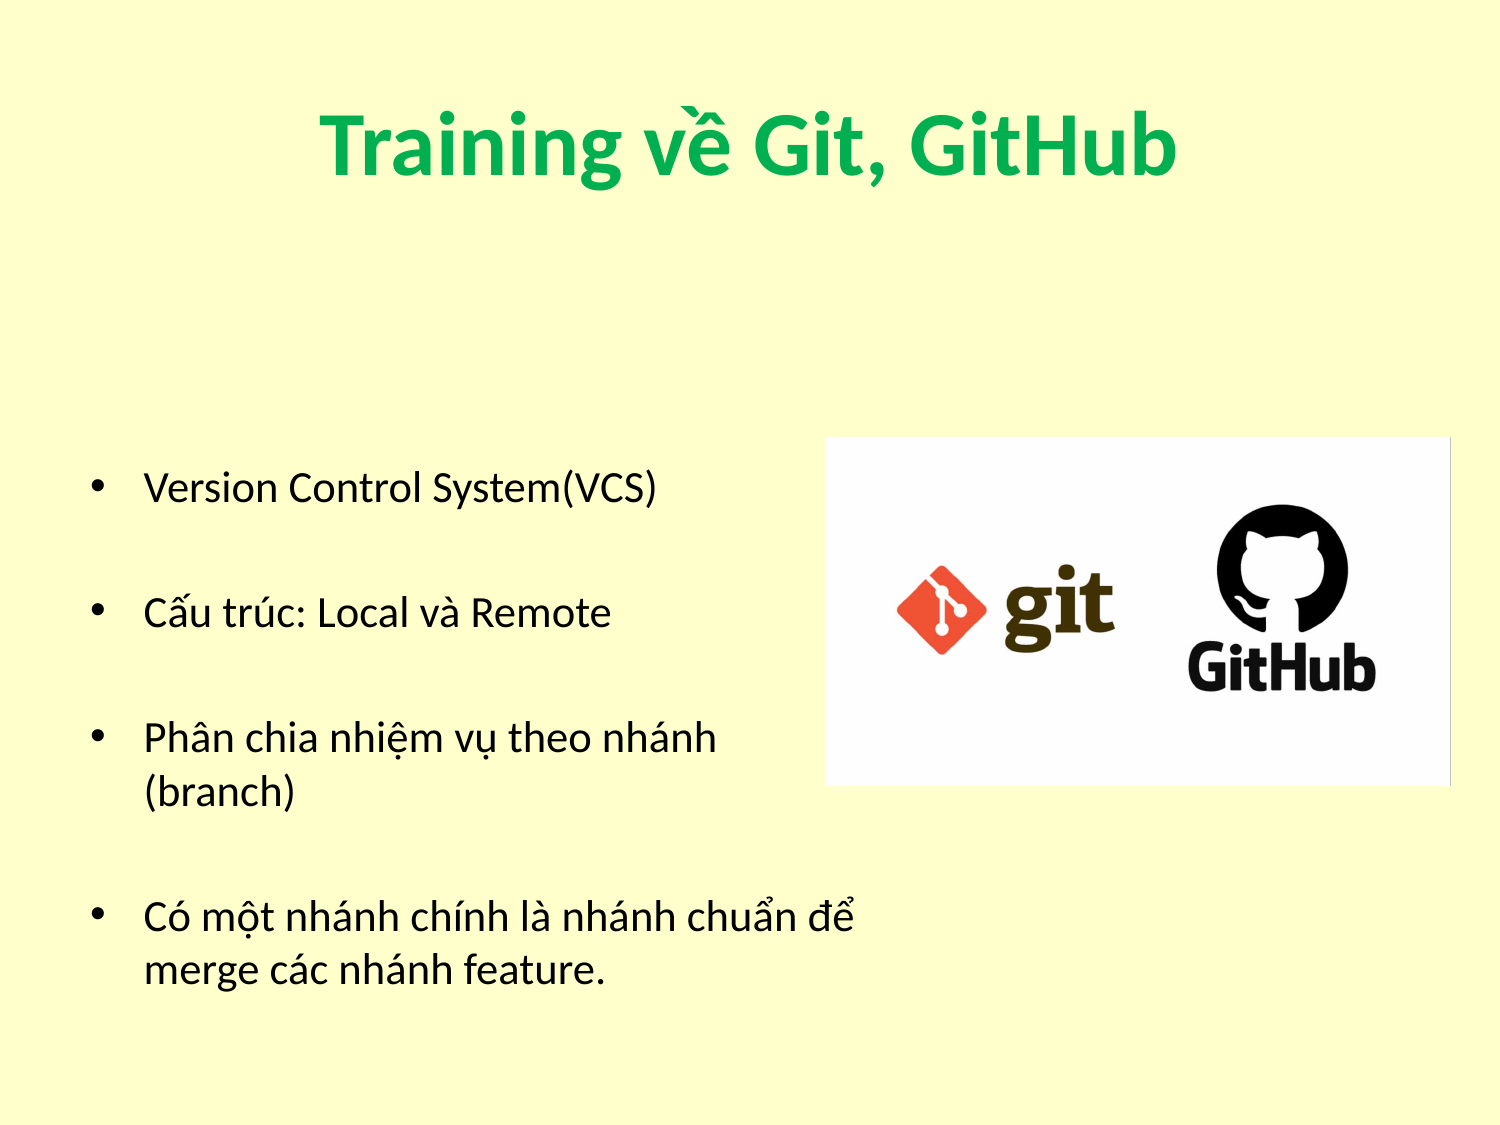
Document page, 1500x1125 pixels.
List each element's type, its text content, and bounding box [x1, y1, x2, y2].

picture [824, 437, 1451, 787]
title Training về Git, GitHub [75, 45, 1425, 233]
list Version Control System(VCS) Cấu trúc: Local và Remote Phân chia nhiệm vụ theo nhánh (branch) Có một nhánh chính là nhánh chuẩn để merge các nhánh feature. [75, 262, 888, 1005]
